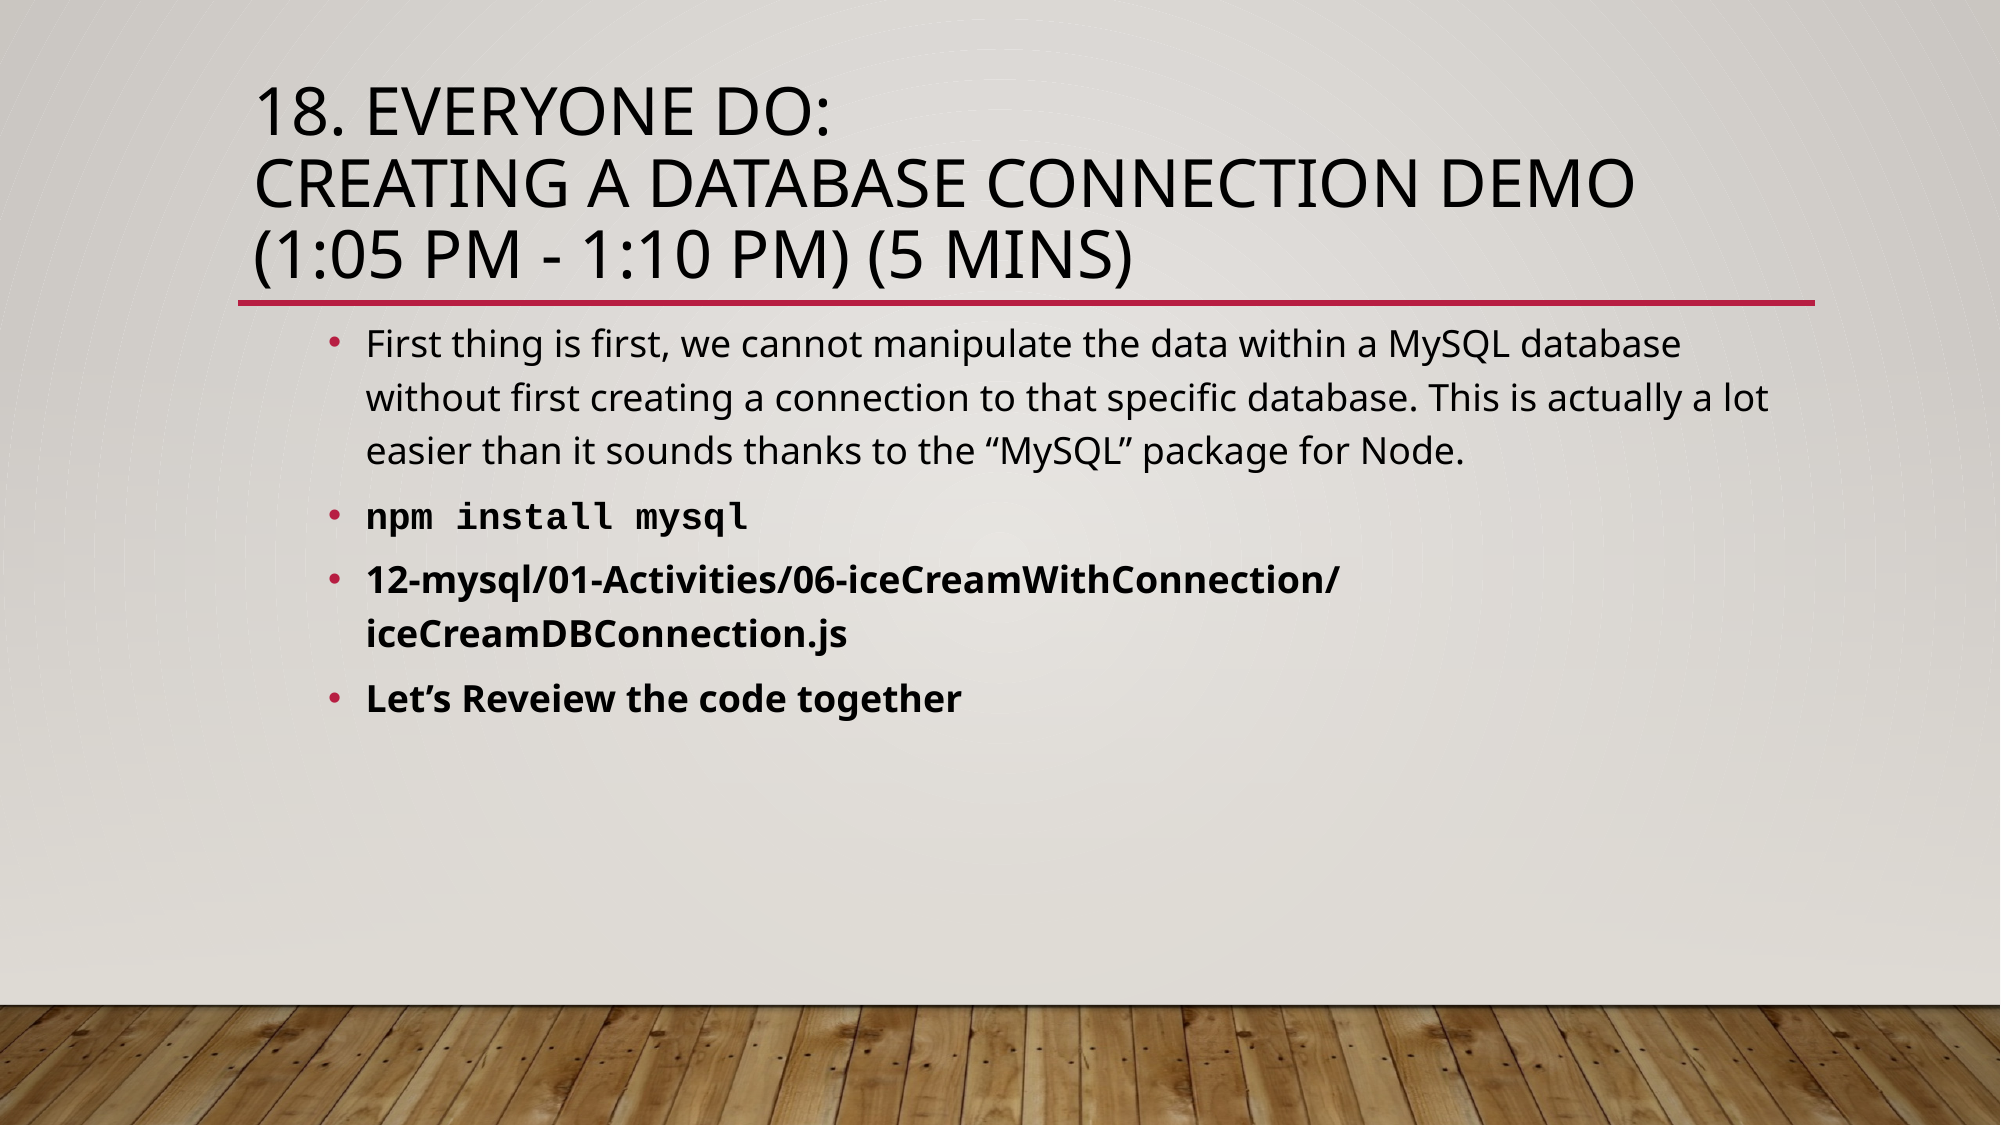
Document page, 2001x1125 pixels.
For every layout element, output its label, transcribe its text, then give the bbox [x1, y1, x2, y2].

list First thing is first, we cannot manipulate the data within a MySQL database without first creating a connection to that specific database. This is actually a lot easier than it sounds thanks to the “MySQL” package for Node. npm install mysql 12-mysql/01-Activities/06-iceCreamWithConnection/iceCreamDBConnection.js Let’s Reveiew the code together [238, 306, 1814, 982]
picture [0, 1005, 2000, 1125]
title 18. EVERYONE Do: Creating a Database Connection Demo (1:05 PM - 1:10 PM) (5 mins) [238, 70, 1814, 291]
